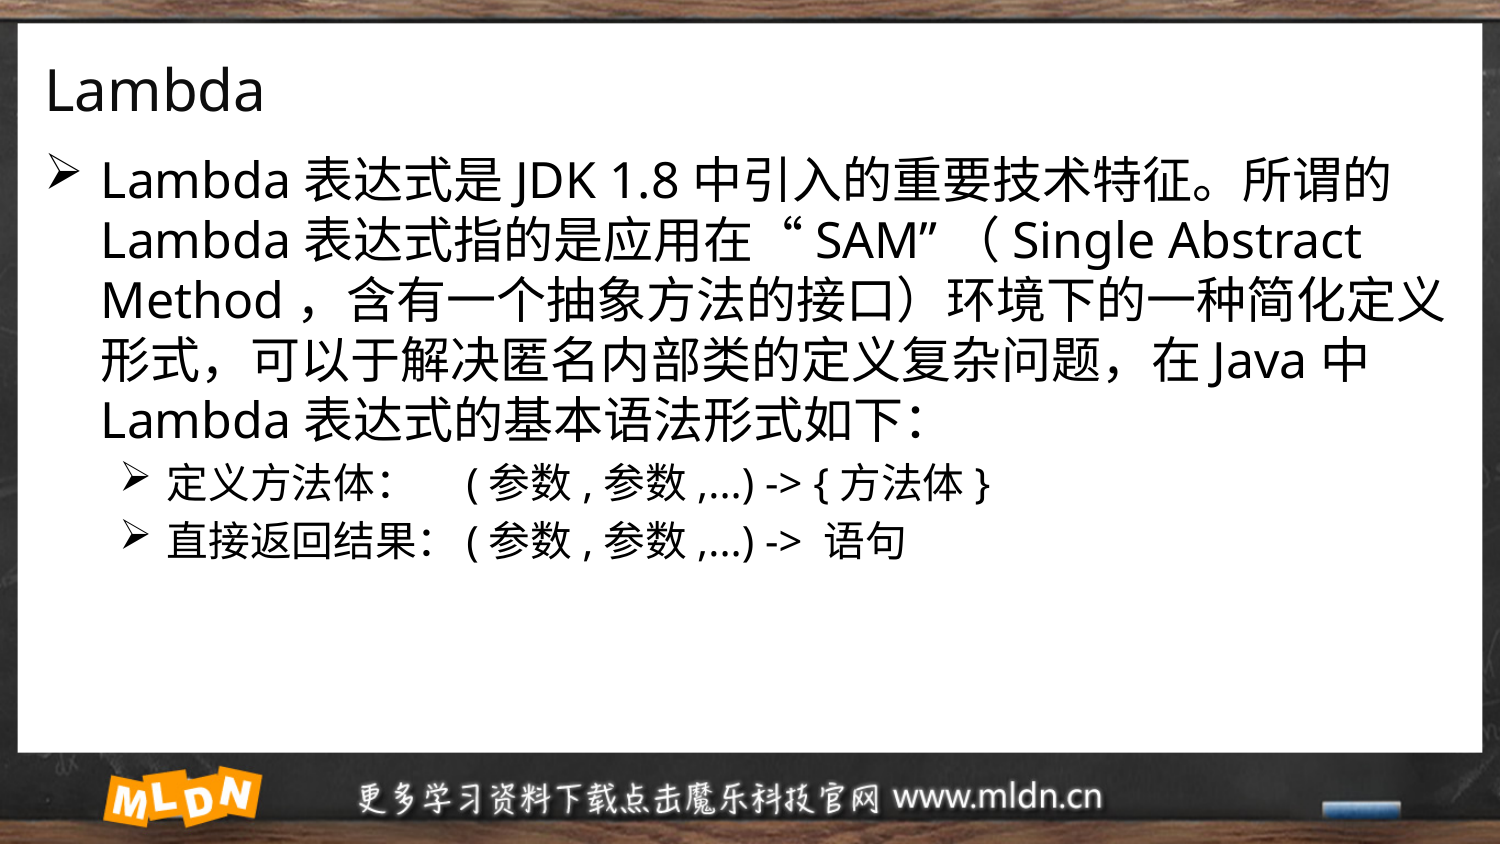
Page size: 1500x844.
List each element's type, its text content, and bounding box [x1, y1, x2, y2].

title Lambda [29, 34, 1471, 140]
picture [0, 0, 1500, 844]
list Lambda表达式是JDK 1.8中引入的重要技术特征。所谓的Lambda表达式指的是应用在“SAM”（Single Abstract Method，含有一个抽象方法的接口）环境下的一种简化定义形式，可以于解决匿名内部类的定义复杂问题，在Java中Lambda表达式的基本语法形式如下： 定义方法体： (参数,参数,...) -> {方法体} 直接返回结果： (参数,参数,...) -> 语句 [29, 140, 1471, 729]
